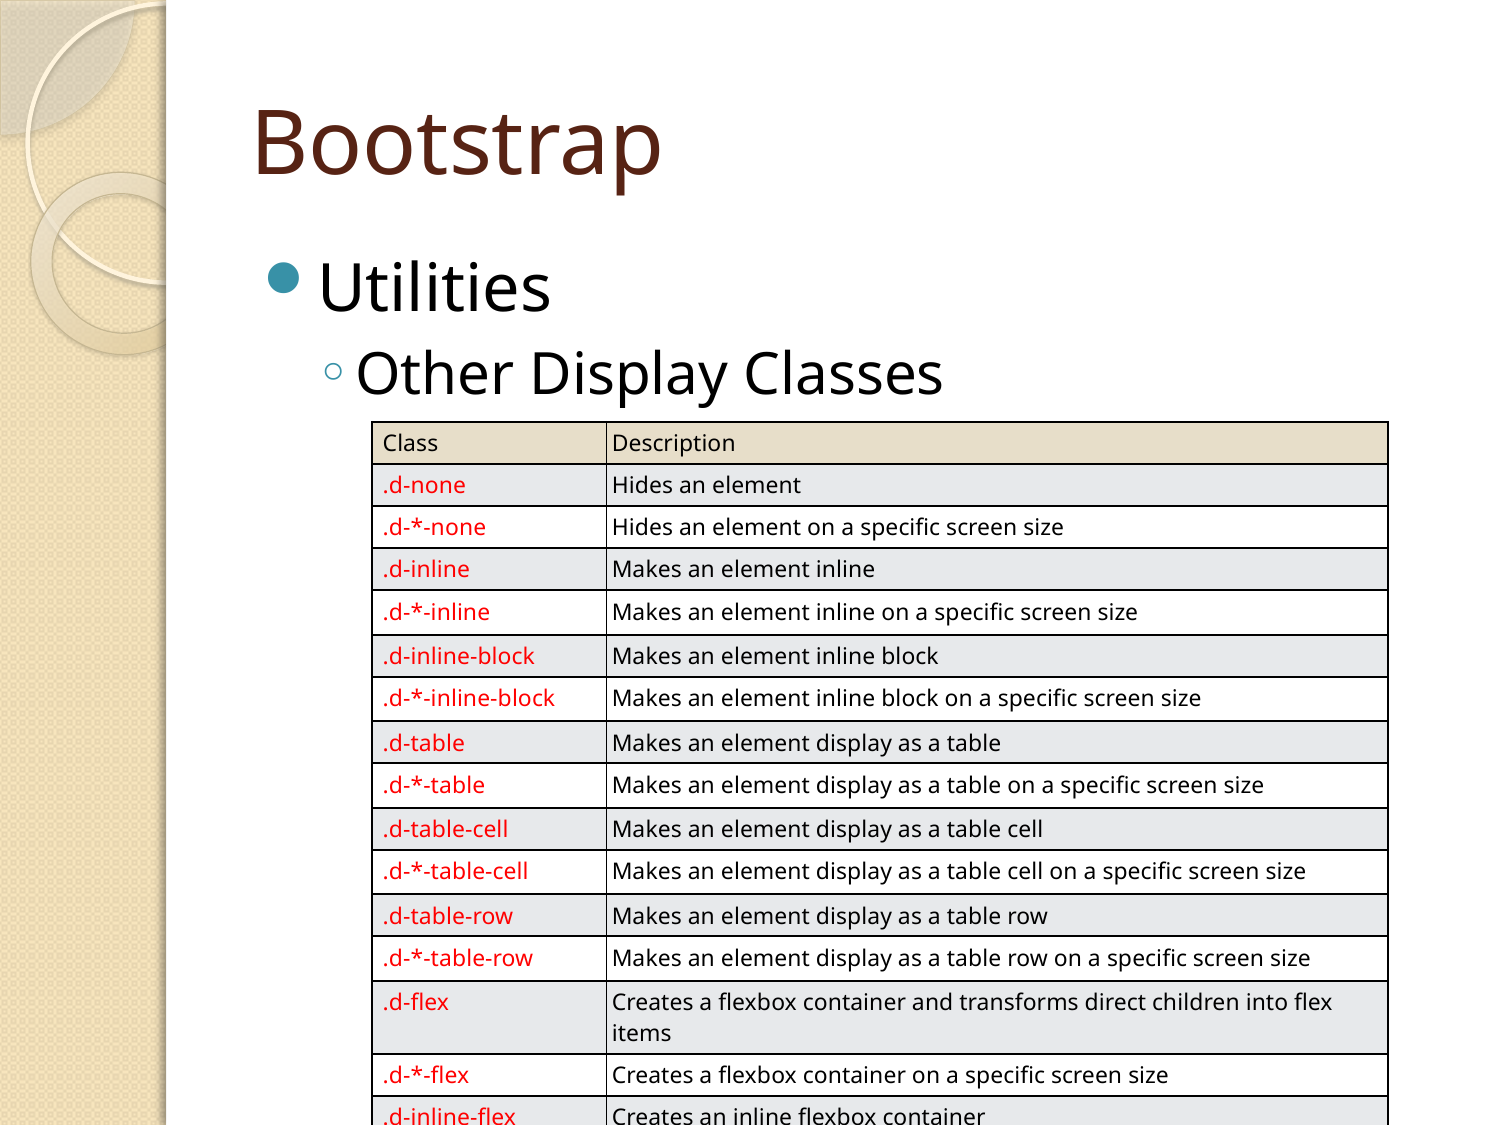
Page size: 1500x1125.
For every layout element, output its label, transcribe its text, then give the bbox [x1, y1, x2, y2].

table_cell Makes an element display as a table [607, 722, 1387, 762]
table_cell Makes an element display as a table row on a specific screen size [607, 937, 1387, 980]
table_cell Makes an element inline on a specific screen size [607, 591, 1387, 634]
table_cell .d-table [373, 722, 606, 762]
table_cell Makes an element display as a table cell [607, 809, 1387, 849]
table_cell Makes an element inline [607, 549, 1387, 589]
list Utilities Other Display Classes [235, 237, 1466, 1025]
table_cell Makes an element display as a table cell on a specific screen size [607, 851, 1387, 893]
title Bootstrap [235, 45, 1466, 233]
table_cell .d-flex [373, 982, 606, 1053]
table_cell .d-*-none [373, 507, 606, 547]
table_cell .d-inline-block [373, 636, 606, 676]
table_cell Creates an inline flexbox container [607, 1097, 1387, 1125]
table_cell .d-*-table-row [373, 937, 606, 980]
table_cell .d-inline [373, 549, 606, 589]
table_cell Makes an element display as a table on a specific screen size [607, 764, 1387, 807]
table_header Class [373, 423, 606, 463]
table_cell Creates a flexbox container on a specific screen size [607, 1055, 1387, 1095]
table_cell .d-table-cell [373, 809, 606, 849]
table_cell .d-none [373, 465, 606, 505]
table_cell Hides an element [607, 465, 1387, 505]
table_cell .d-*-inline [373, 591, 606, 634]
table_cell .d-table-row [373, 895, 606, 935]
table_cell .d-*-table-cell [373, 851, 606, 893]
table_cell .d-inline-flex [373, 1097, 606, 1125]
table_cell Makes an element inline block [607, 636, 1387, 676]
table_cell .d-*-inline-block [373, 678, 606, 720]
table_cell .d-*-flex [373, 1055, 606, 1095]
table_cell Makes an element display as a table row [607, 895, 1387, 935]
table_cell .d-*-table [373, 764, 606, 807]
table_cell Creates a flexbox container and transforms direct children into flex items [607, 982, 1387, 1053]
table_header Description [607, 423, 1387, 463]
table_cell Makes an element inline block on a specific screen size [607, 678, 1387, 720]
table_cell Hides an element on a specific screen size [607, 507, 1387, 547]
